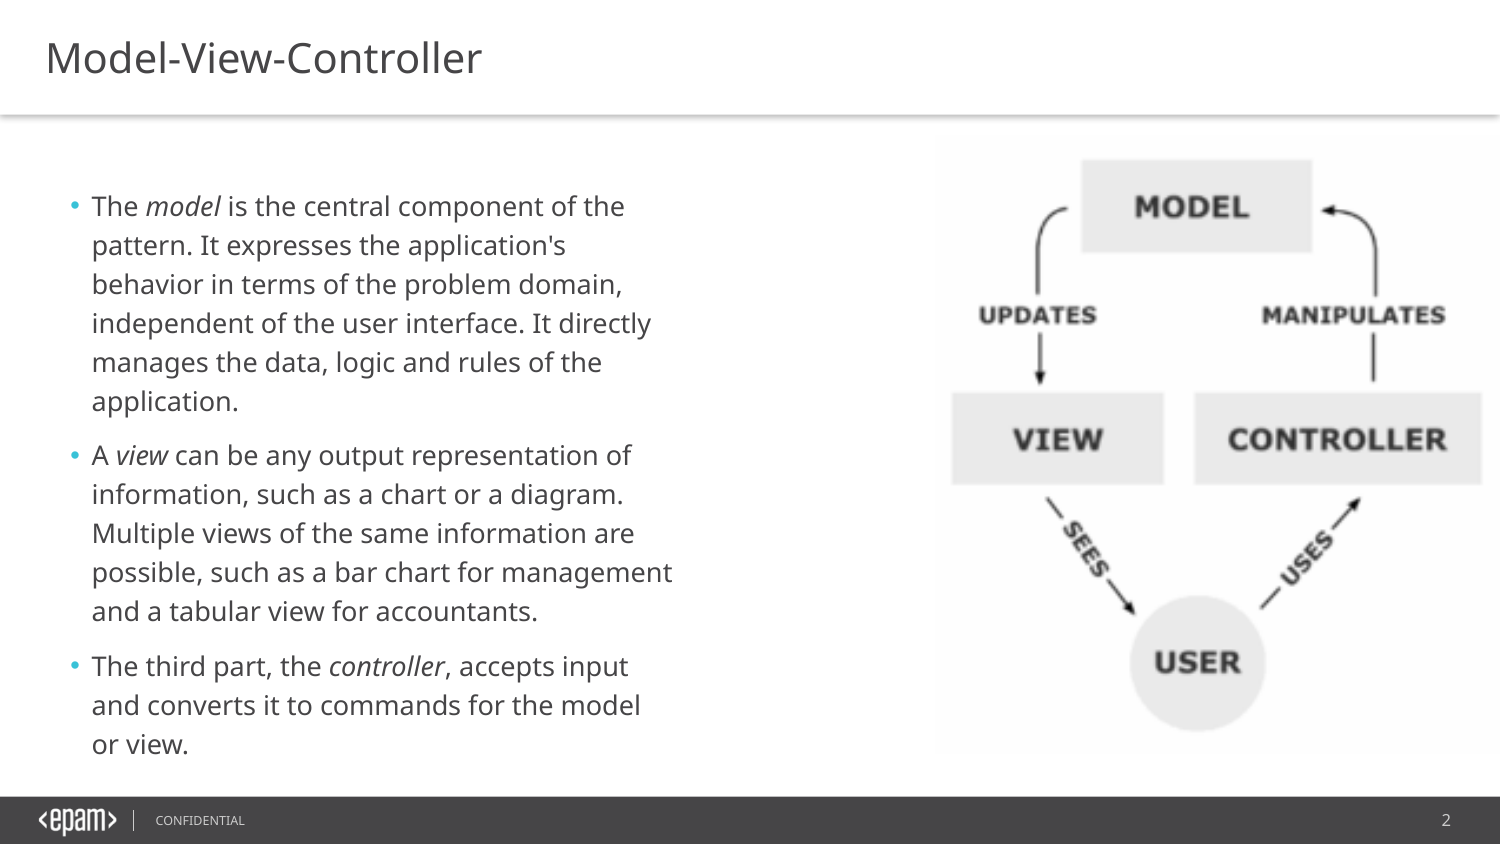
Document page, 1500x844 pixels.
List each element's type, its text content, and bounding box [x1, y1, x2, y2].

picture [38, 808, 117, 837]
list Model-View-Controller [0, 0, 1500, 115]
list The model is the central component of the pattern. It expresses the application's behavior in terms of the problem domain, independent of the user interface. It directly manages the data, logic and rules of the application. A view can be any output representation of information, such as a chart or a diagram. Multiple views of the same information are possible, such as a bar chart for management and a tabular view for accountants. The third part, the controller, accepts input and converts it to commands for the model or view. [59, 177, 685, 733]
picture [749, 115, 1500, 798]
